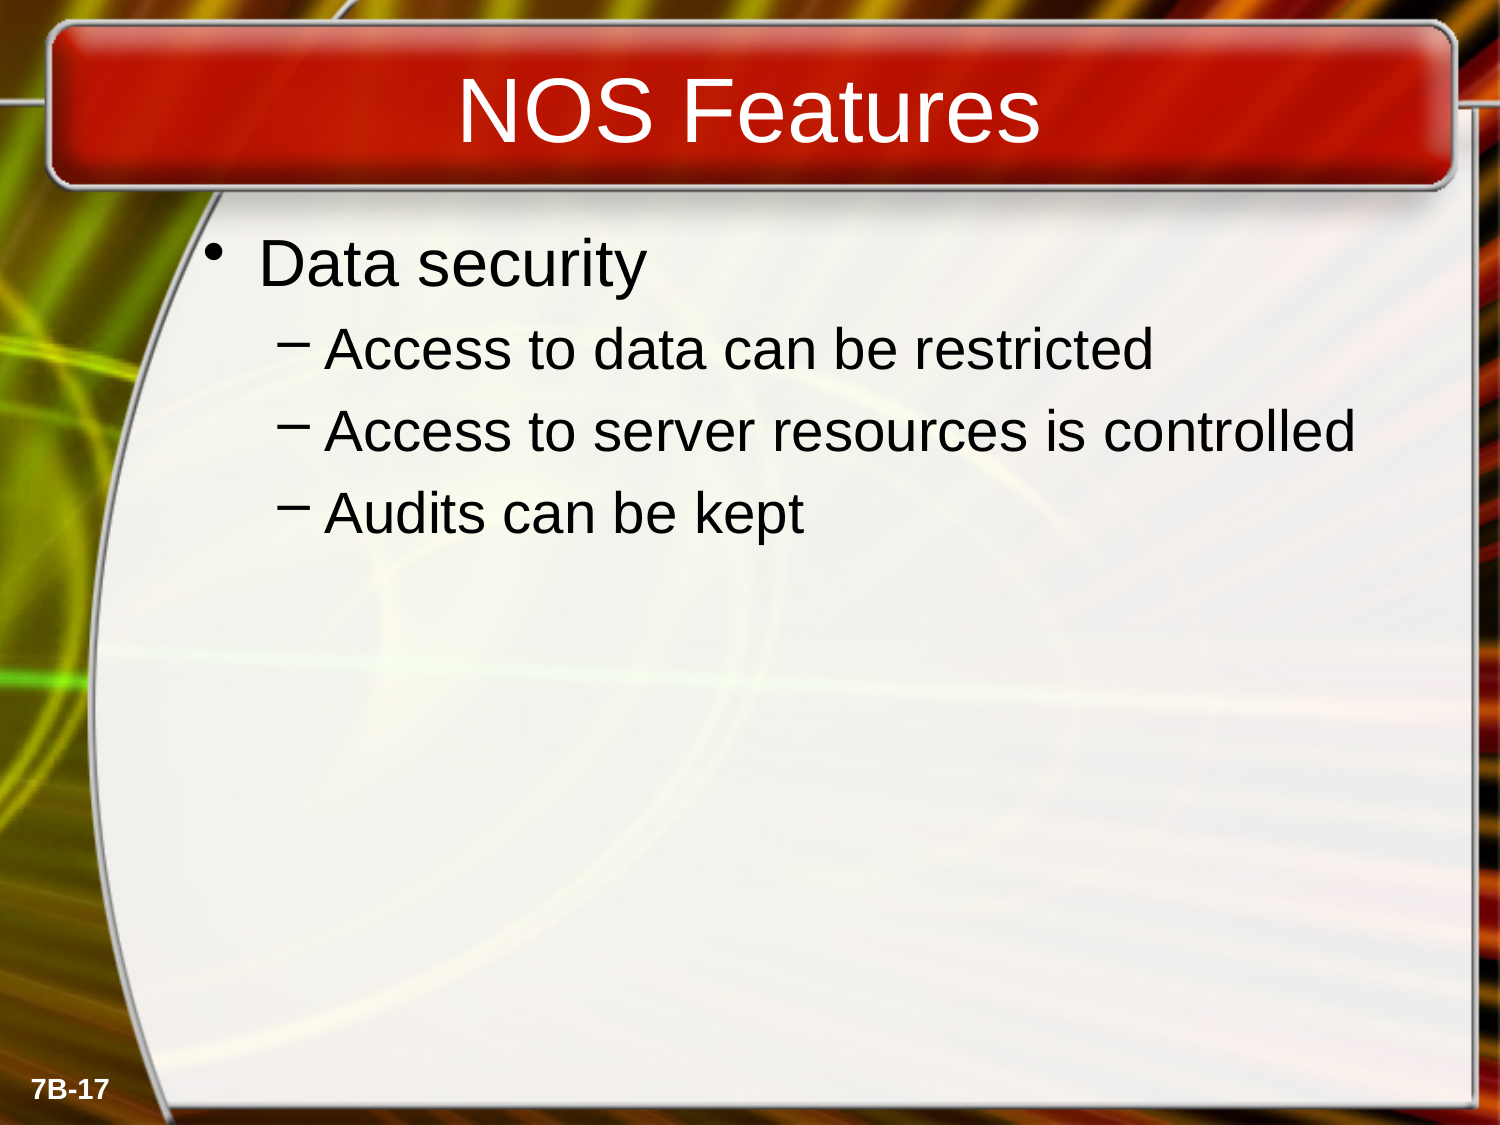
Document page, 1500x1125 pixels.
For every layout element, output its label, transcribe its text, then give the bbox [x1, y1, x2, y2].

slide_number 7B-17 [0, 1062, 125, 1125]
picture [0, 0, 1500, 1125]
list Data security Access to data can be restricted Access to server resources is controlled Audits can be kept [187, 212, 1475, 1100]
title NOS Features [50, 24, 1450, 188]
